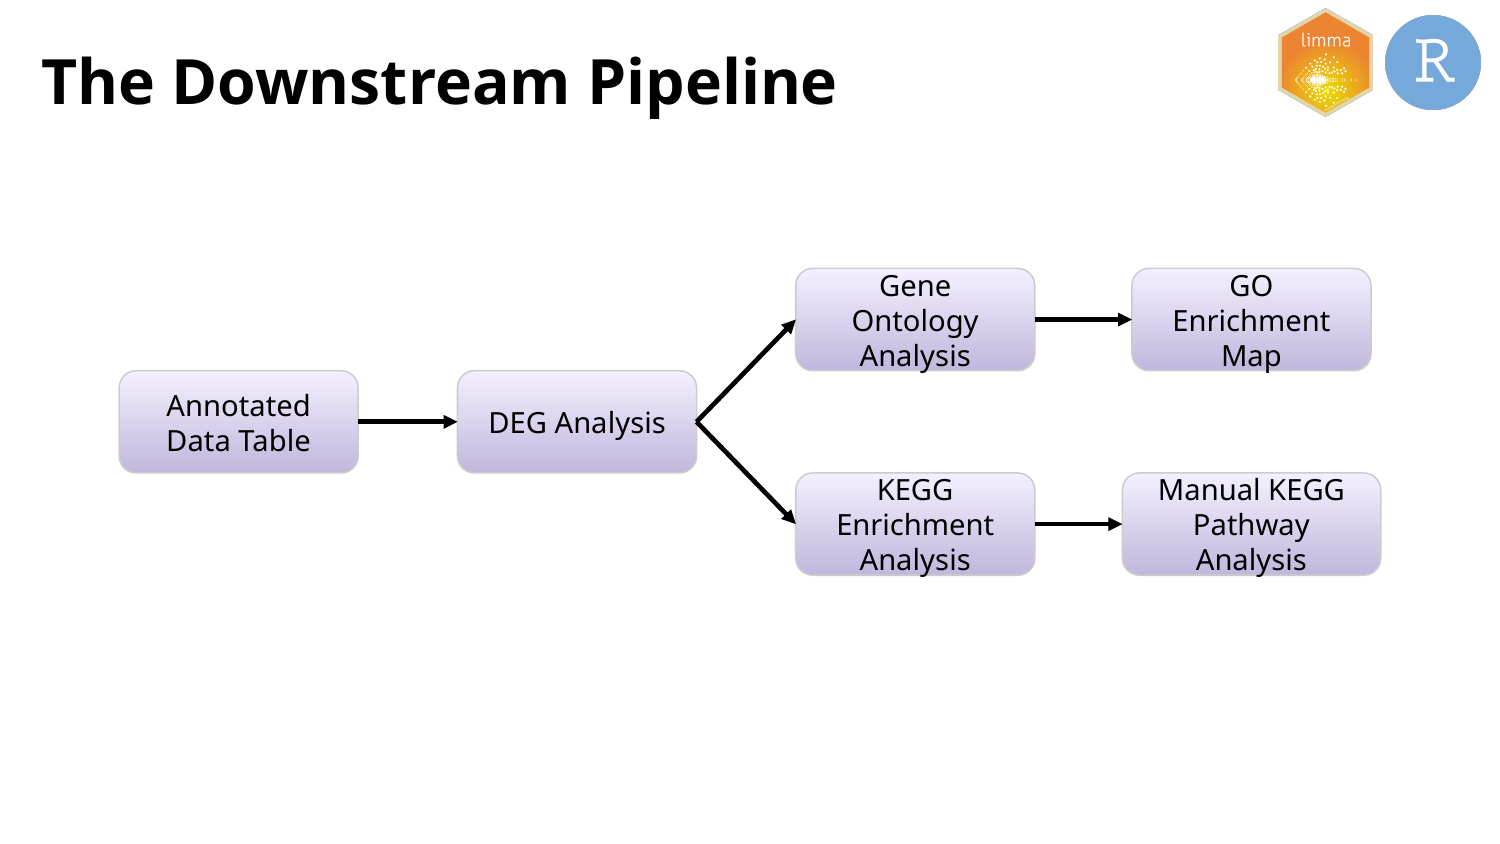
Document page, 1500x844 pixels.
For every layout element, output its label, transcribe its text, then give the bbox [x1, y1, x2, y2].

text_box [118, 268, 1381, 576]
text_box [696, 421, 796, 525]
picture [1385, 15, 1481, 111]
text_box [696, 319, 796, 421]
picture [1277, 6, 1373, 119]
title The Downstream Pipeline [26, 27, 1424, 130]
